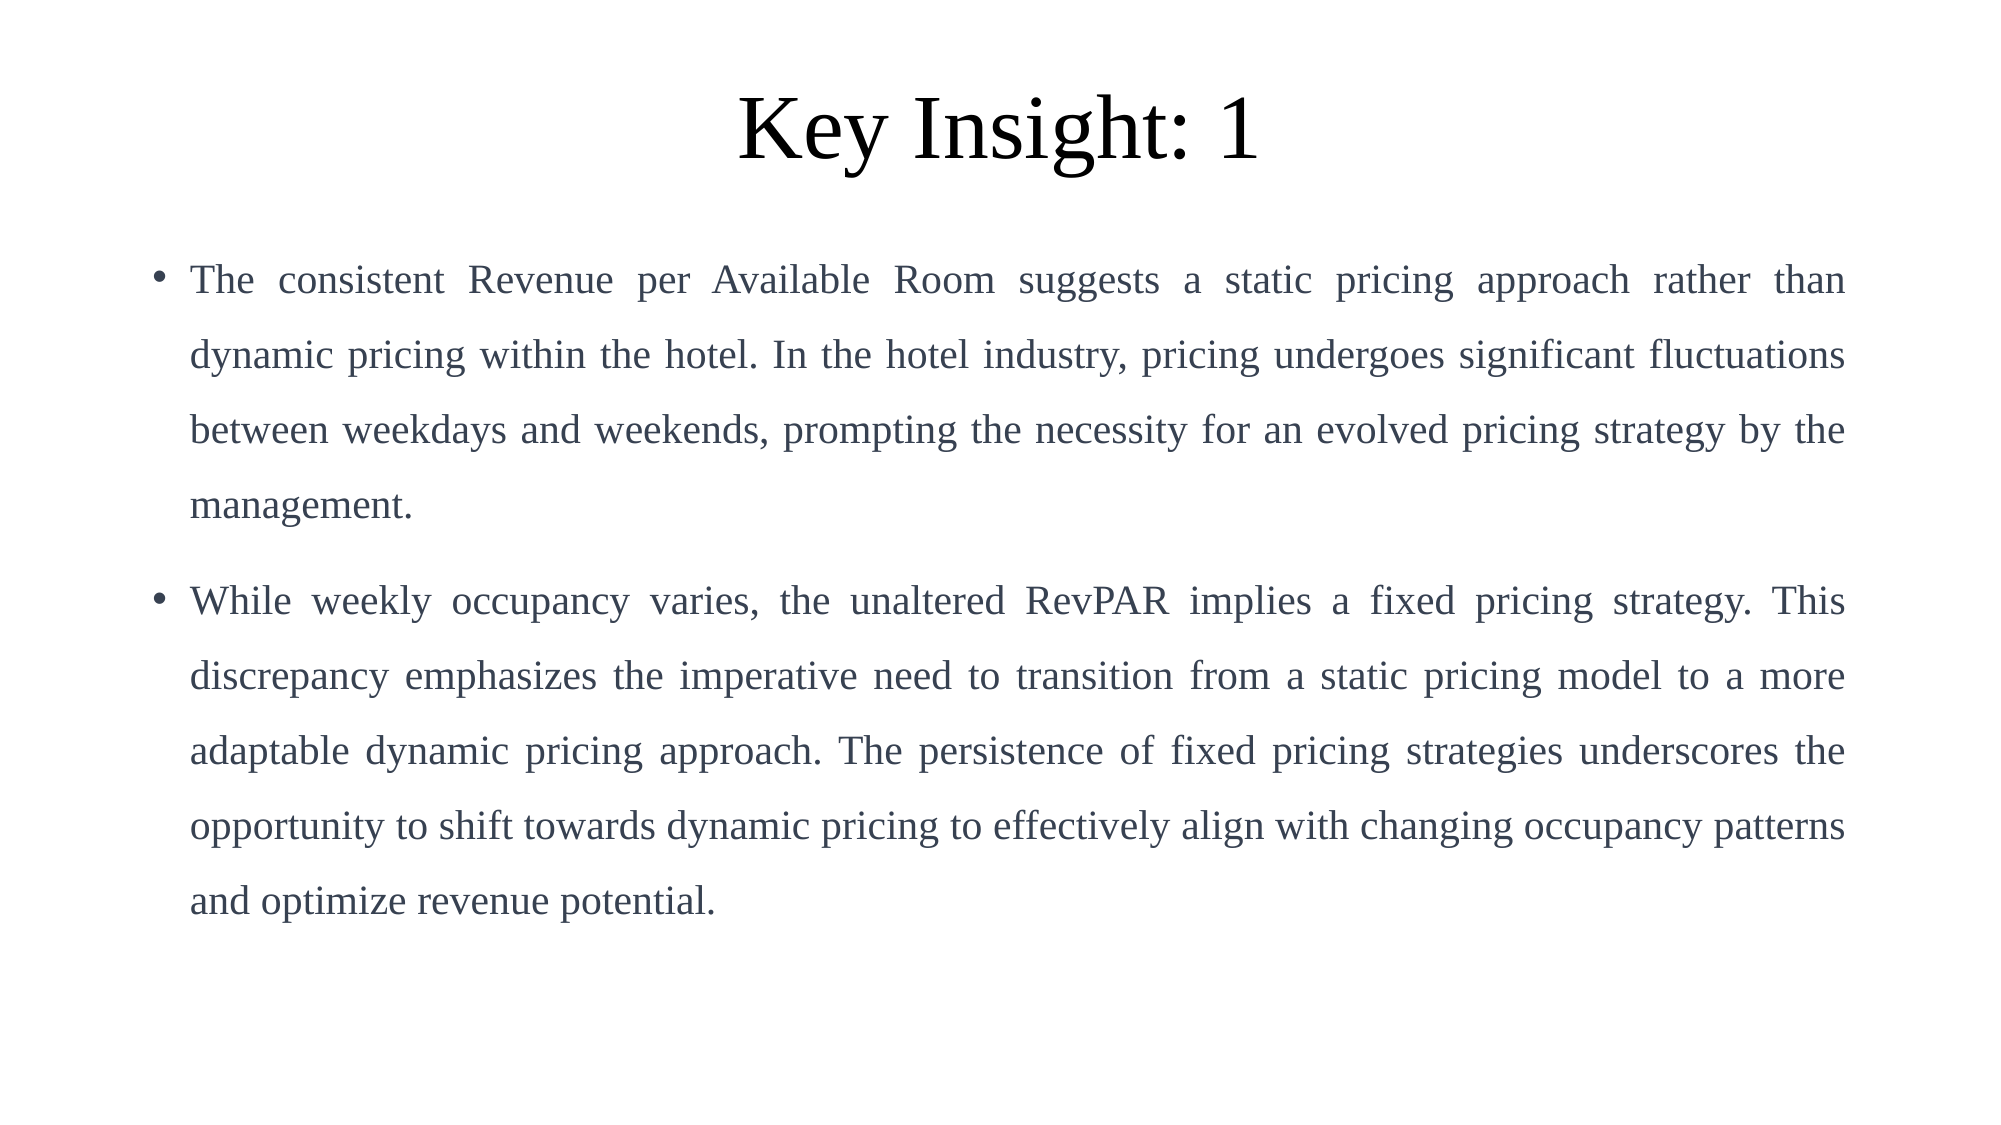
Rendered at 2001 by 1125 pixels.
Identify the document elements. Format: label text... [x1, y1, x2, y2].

list The consistent Revenue per Available Room suggests a static pricing approach rather than dynamic pricing within the hotel. In the hotel industry, pricing undergoes significant fluctuations between weekdays and weekends, prompting the necessity for an evolved pricing strategy by the management. While weekly occupancy varies, the unaltered RevPAR implies a fixed pricing strategy. This discrepancy emphasizes the imperative need to transition from a static pricing model to a more adaptable dynamic pricing approach. The persistence of fixed pricing strategies underscores the opportunity to shift towards dynamic pricing to effectively align with changing occupancy patterns and optimize revenue potential. [137, 218, 1863, 1014]
title Key Insight: 1 [137, 59, 1863, 197]
